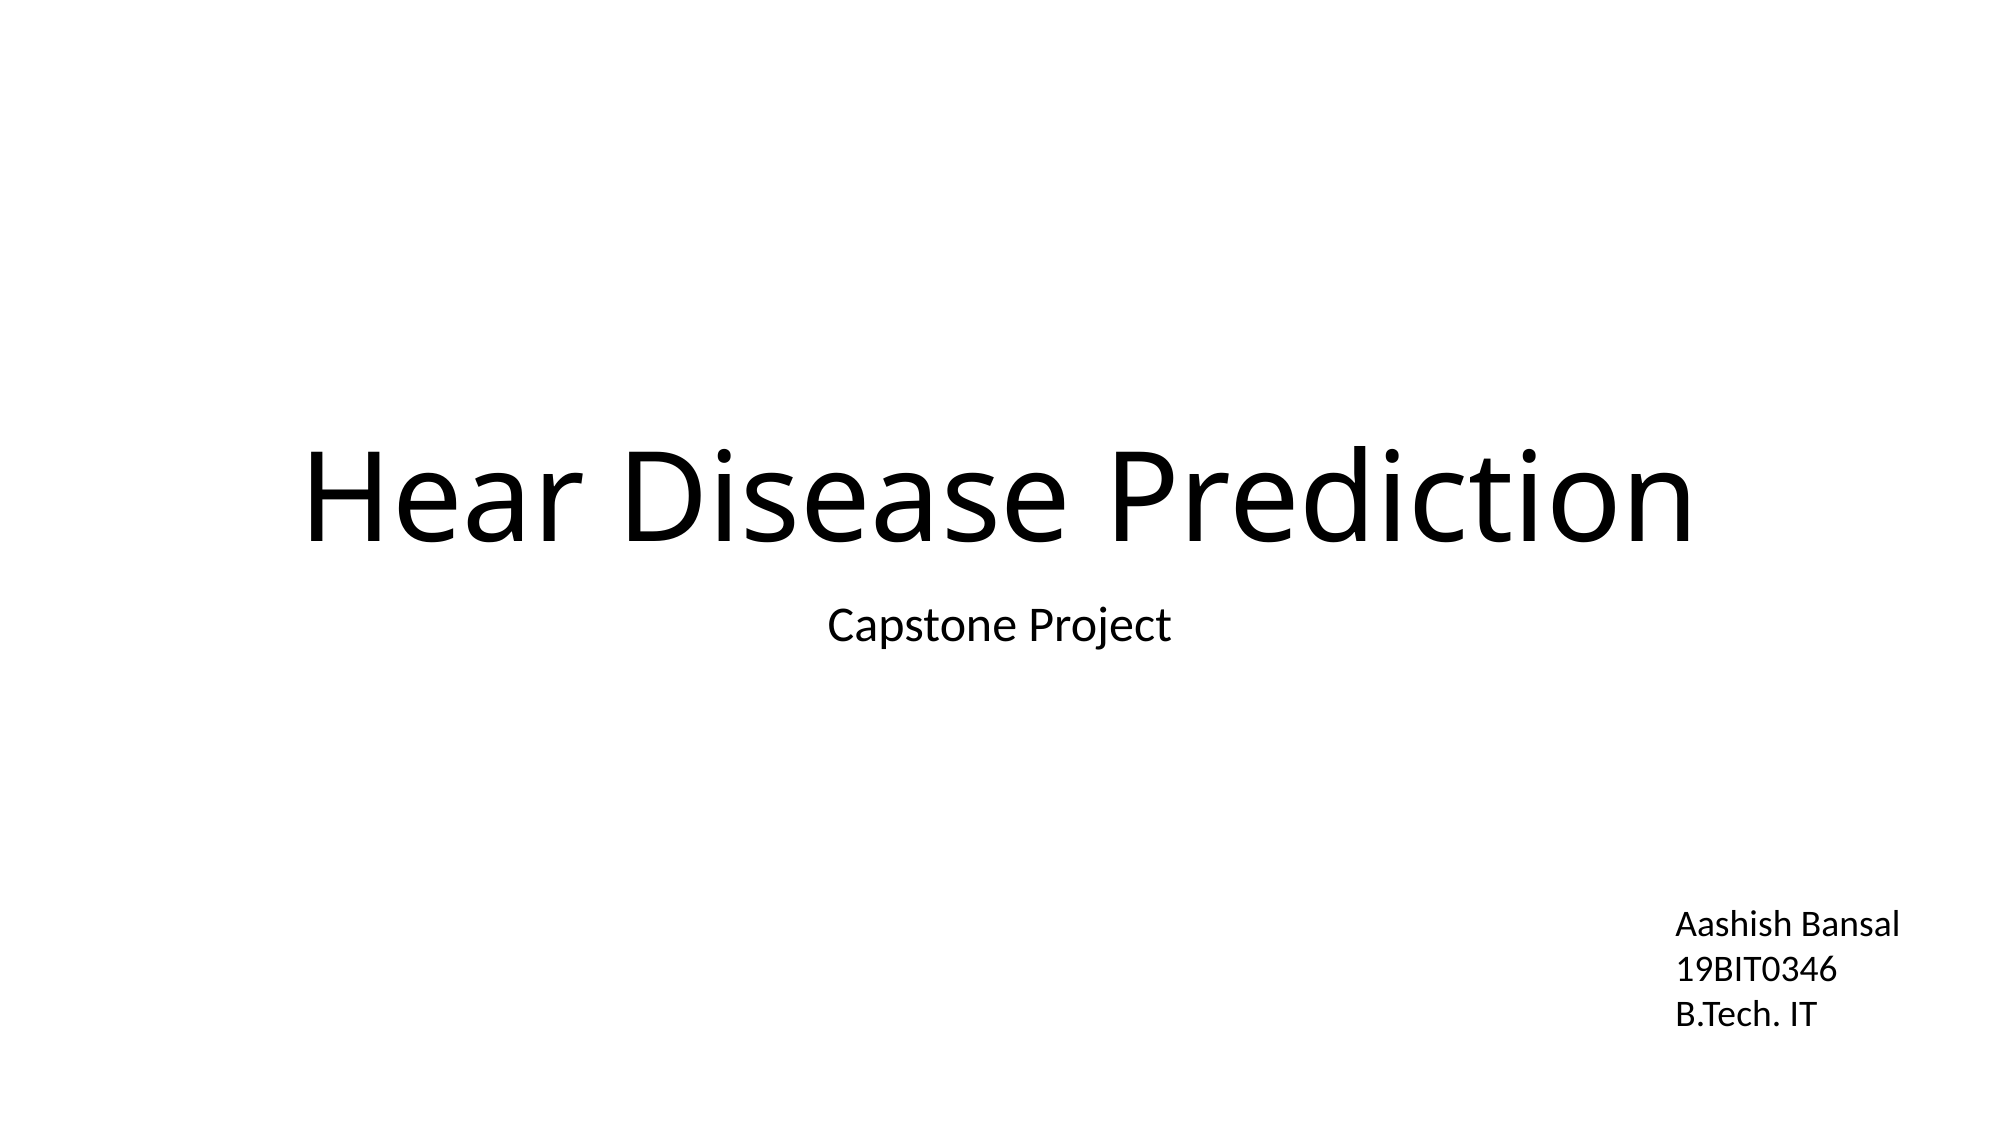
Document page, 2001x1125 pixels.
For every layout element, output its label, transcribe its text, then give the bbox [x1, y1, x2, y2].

subtitle Capstone Project [249, 590, 1750, 844]
title Hear Disease Prediction [249, 184, 1750, 576]
text_box Aashish Bansal 19BIT0346 B.Tech. IT [1660, 891, 1916, 1087]
